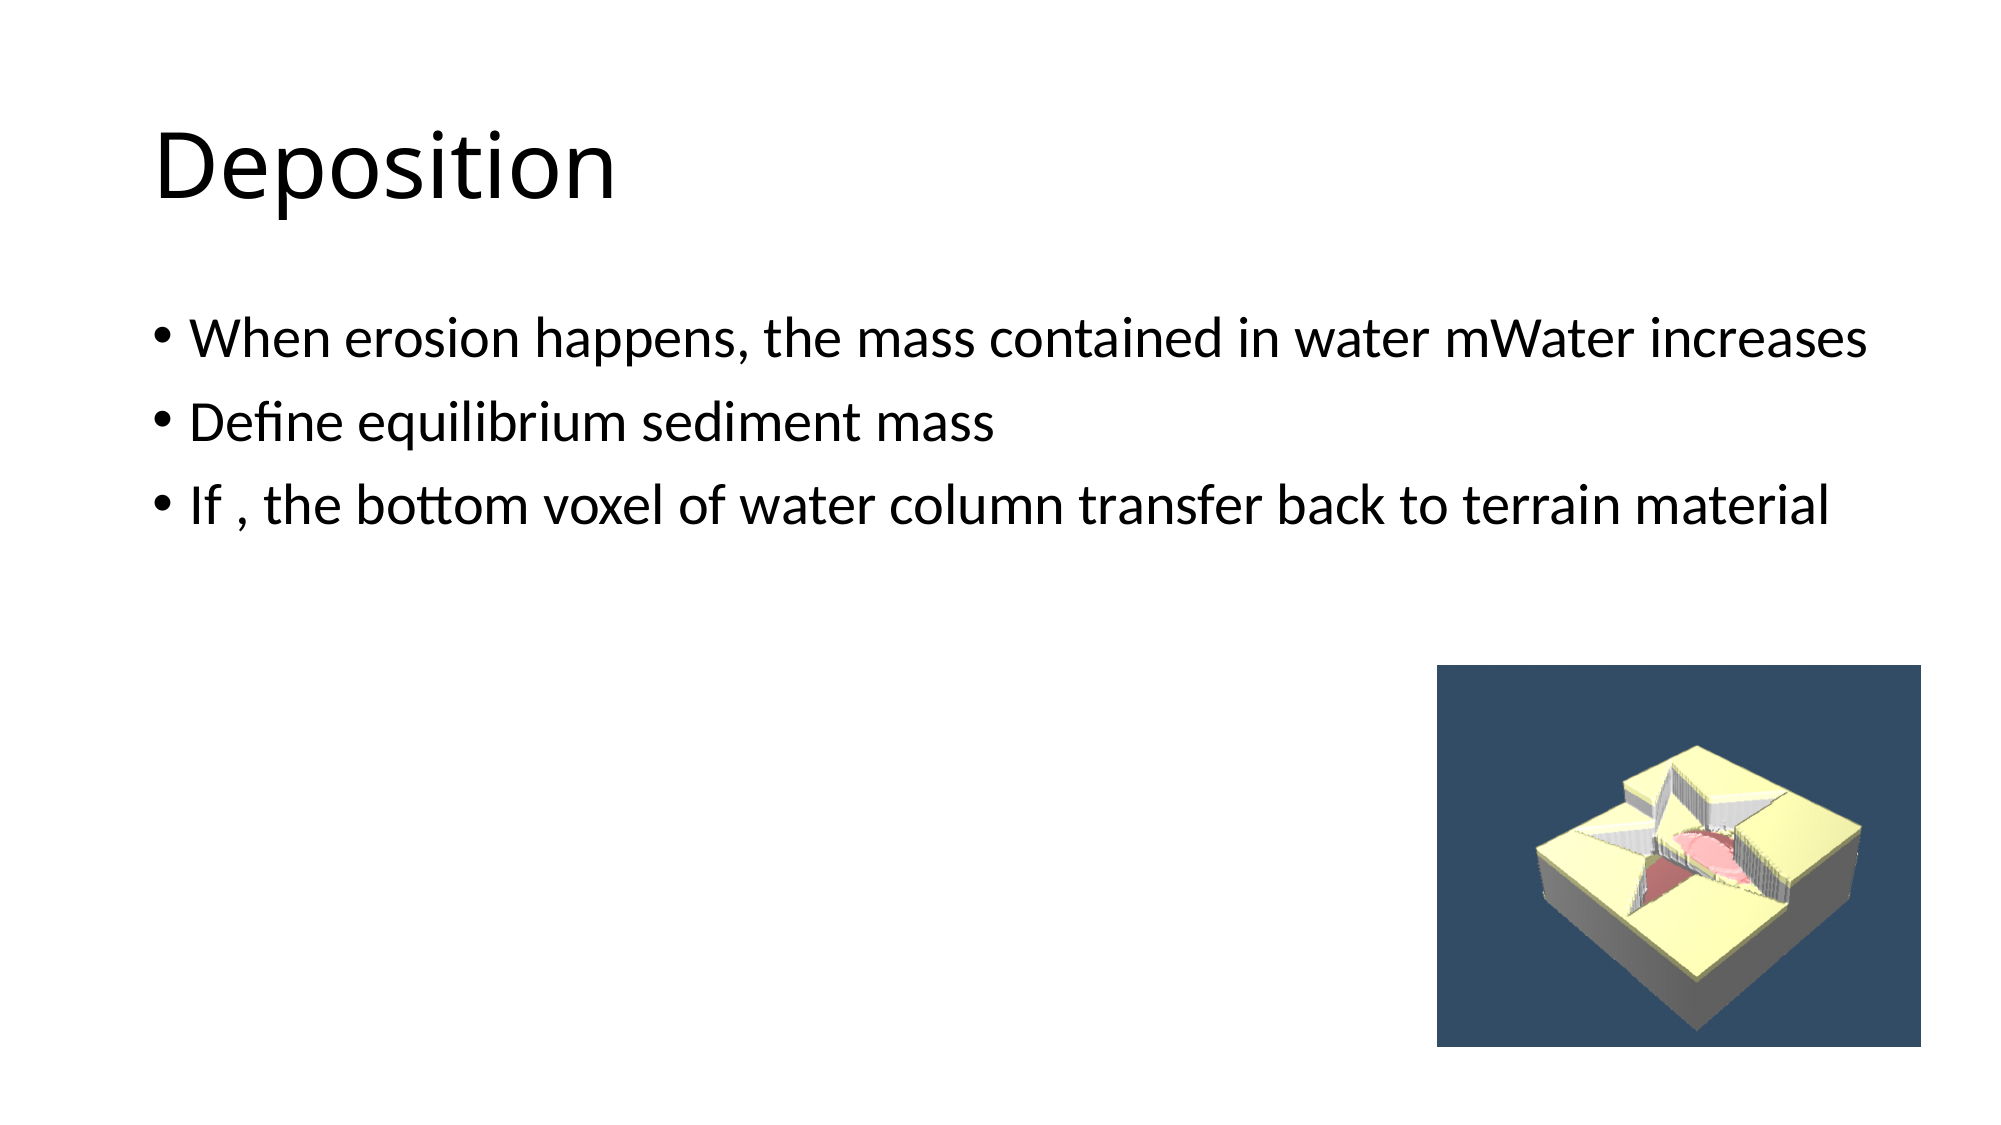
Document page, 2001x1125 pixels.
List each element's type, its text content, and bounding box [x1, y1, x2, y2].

picture [1437, 665, 1921, 1048]
title Deposition [137, 59, 1863, 278]
